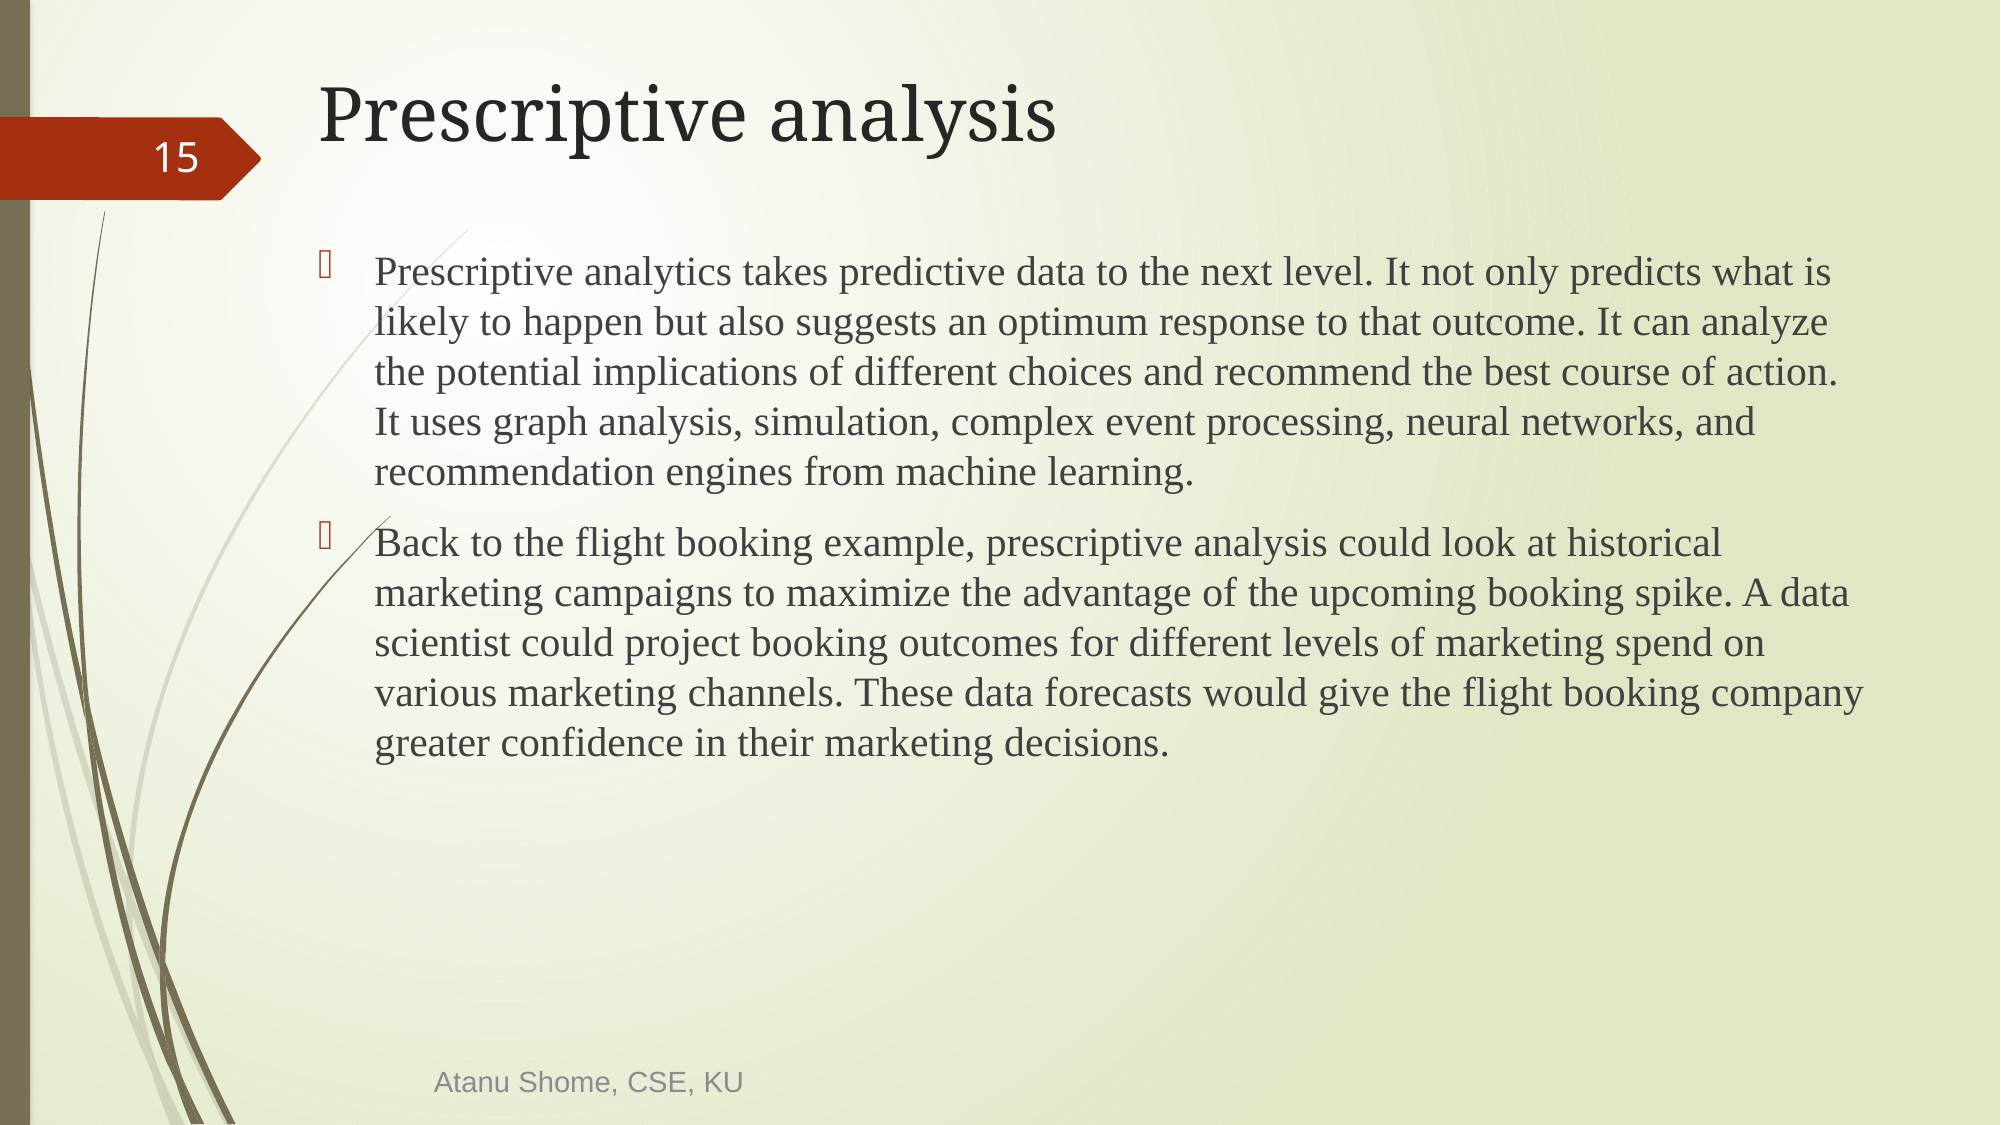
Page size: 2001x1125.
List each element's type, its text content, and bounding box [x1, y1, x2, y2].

slide_number 15 [87, 129, 216, 190]
title Prescriptive analysis [303, 58, 1888, 201]
list Prescriptive analytics takes predictive data to the next level. It not only predicts what is likely to happen but also suggests an optimum response to that outcome. It can analyze the potential implications of different choices and recommend the best course of action. It uses graph analysis, simulation, complex event processing, neural networks, and recommendation engines from machine learning. Back to the flight booking example, prescriptive analysis could look at historical marketing campaigns to maximize the advantage of the upcoming booking spike. A data scientist could project booking outcomes for different levels of marketing spend on various marketing channels. These data forecasts would give the flight booking company greater confidence in their marketing decisions. [303, 235, 1888, 1028]
footer Atanu Shome, CSE, KU [418, 1050, 1669, 1111]
